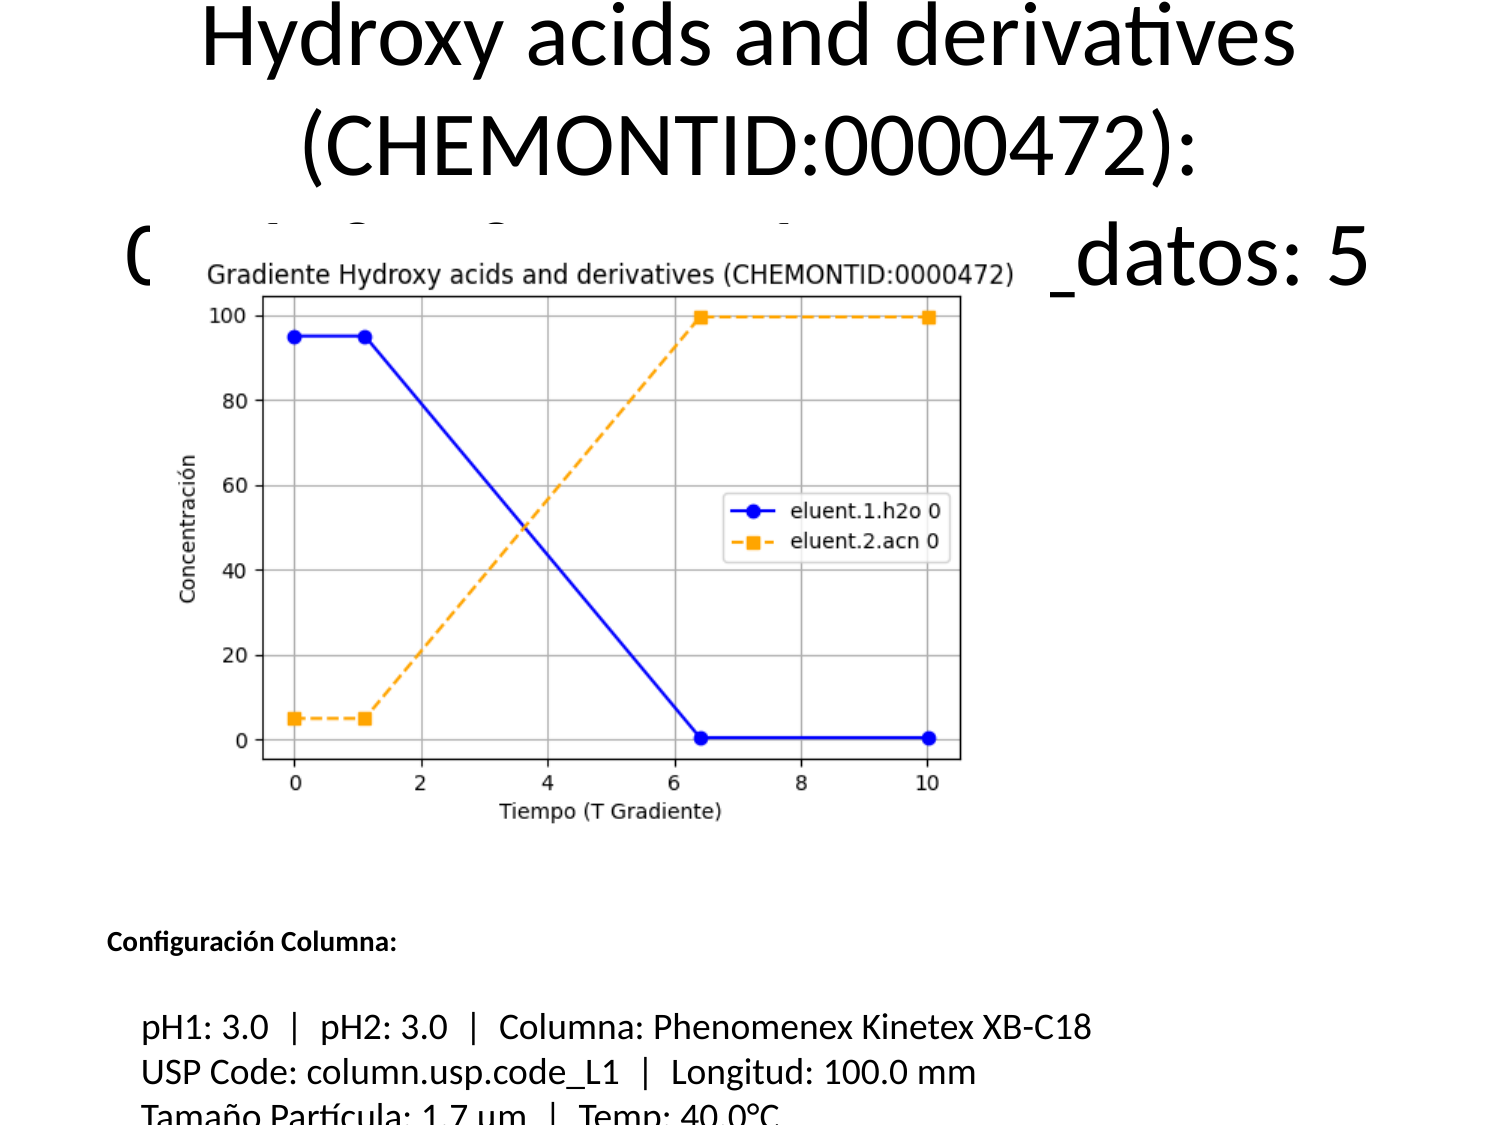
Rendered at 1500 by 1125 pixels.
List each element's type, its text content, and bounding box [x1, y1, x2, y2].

title Hydroxy acids and derivatives (CHEMONTID:0000472): 0.7608508030426142, n_datos: 5 [75, 45, 1425, 233]
picture [149, 224, 1051, 826]
text_box Configuración Columna: pH1: 3.0 | pH2: 3.0 | Columna: Phenomenex Kinetex XB-C18 USP Code: column.usp.code_L1 | Longitud: 100.0 mm Tamaño Partícula: 1.7 µm | Temp: 40.0°C Flujo: 0.4 mL/min | T0: 0.55125 min [92, 869, 1108, 1125]
